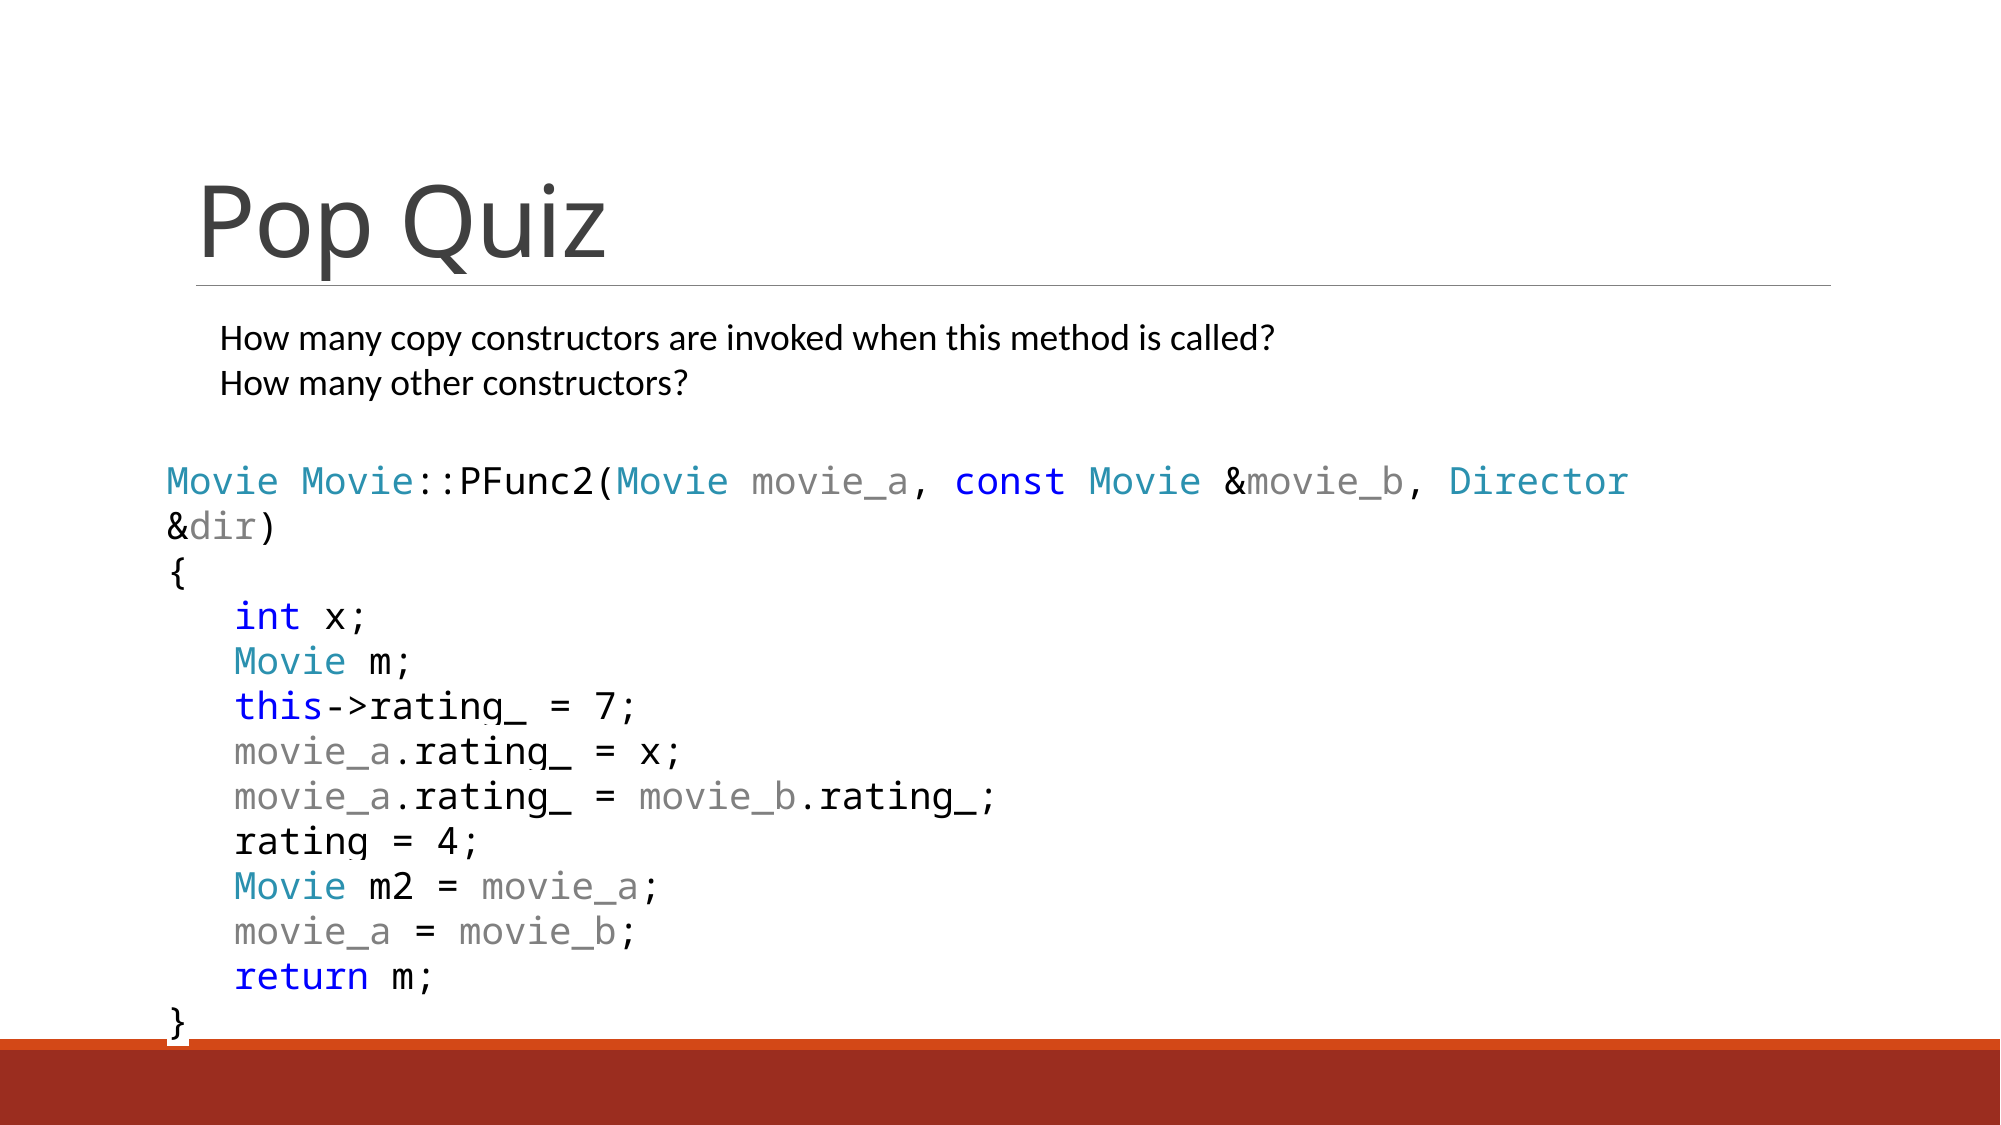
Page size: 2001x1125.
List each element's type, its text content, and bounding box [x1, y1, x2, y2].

text_box Movie Movie::PFunc2(Movie movie_a, const Movie &movie_b, Director &dir) { int x; Movie m; this->rating_ = 7; movie_a.rating_ = x; movie_a.rating_ = movie_b.rating_; rating = 4; Movie m2 = movie_a; movie_a = movie_b; return m; } [151, 449, 1742, 1050]
title Pop Quiz [180, 47, 1830, 285]
text_box How many copy constructors are invoked when this method is called? How many other constructors? [205, 305, 1293, 456]
